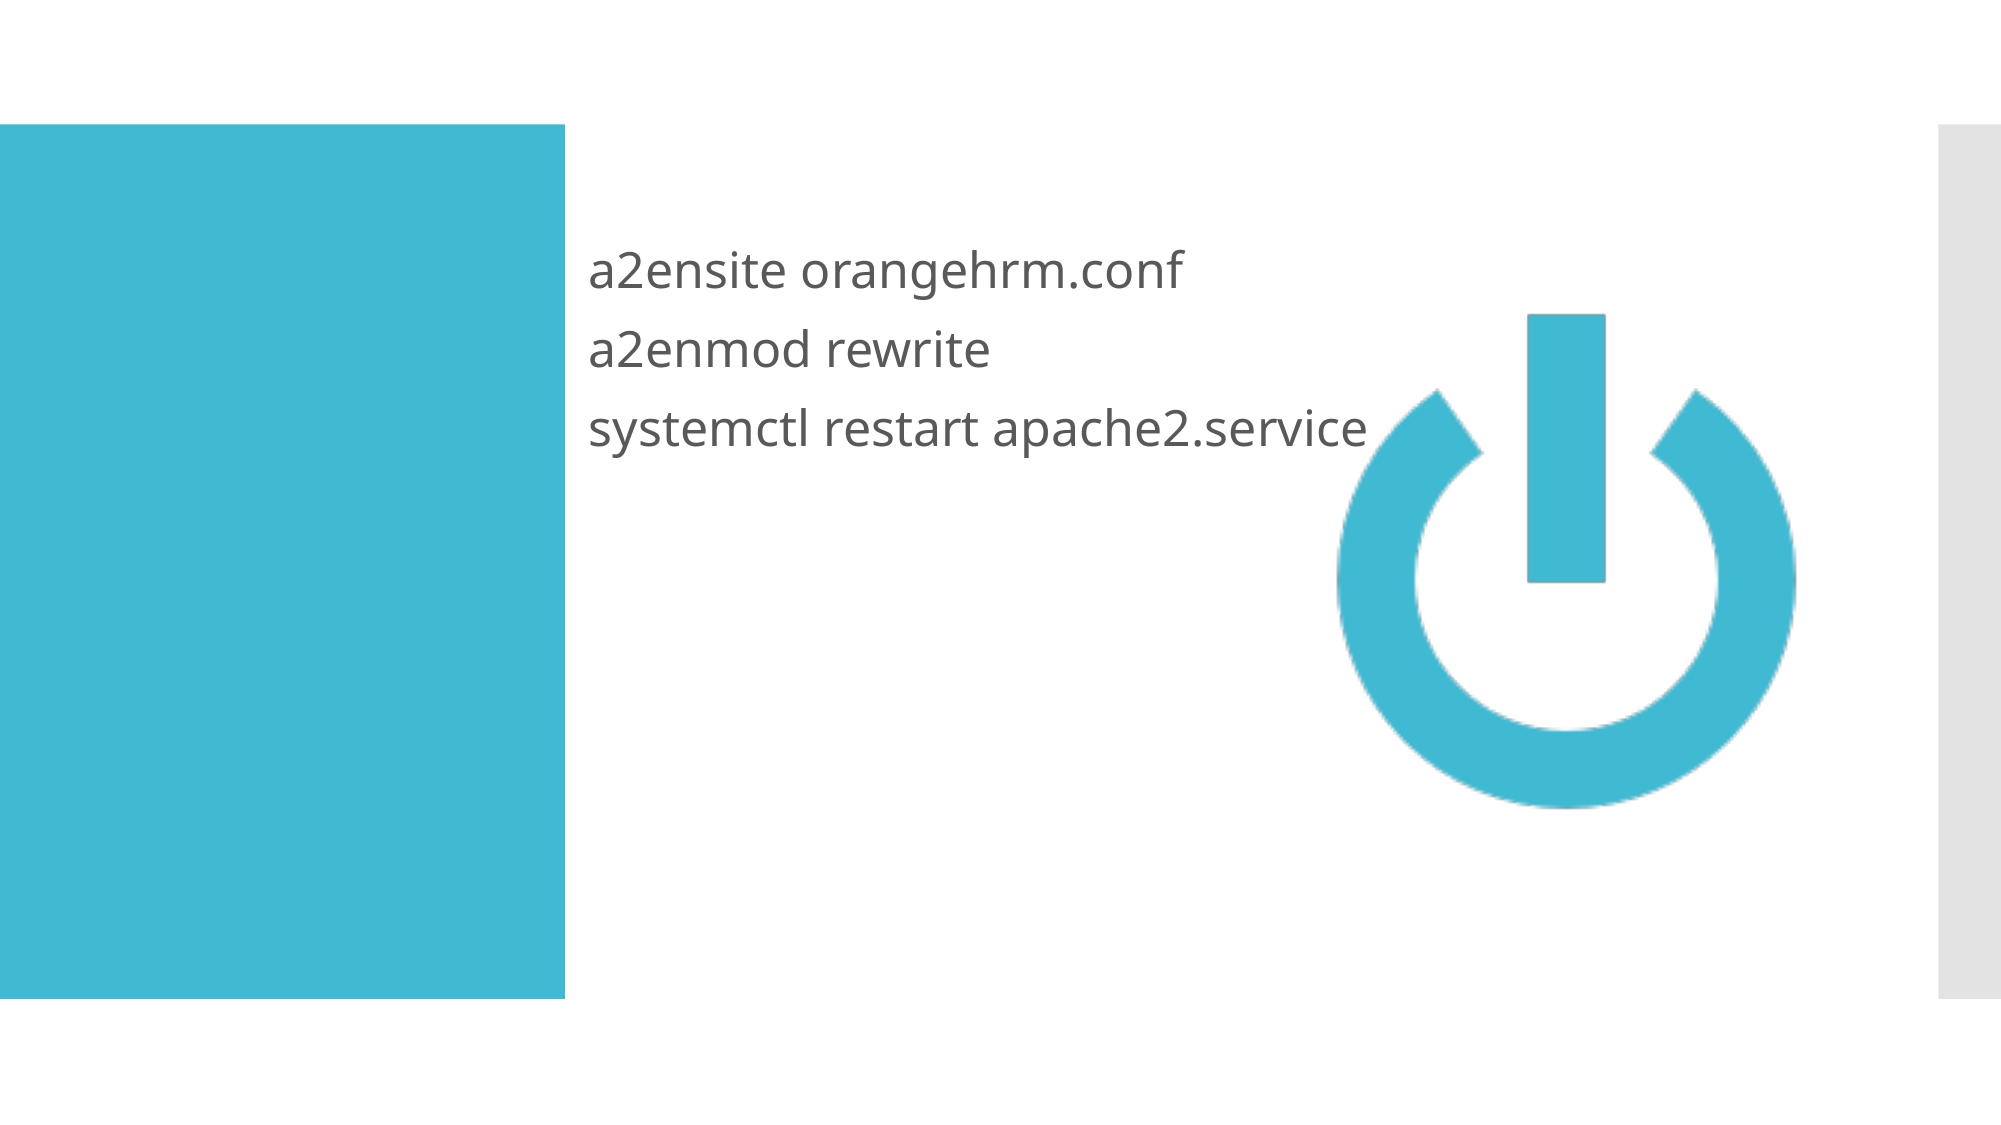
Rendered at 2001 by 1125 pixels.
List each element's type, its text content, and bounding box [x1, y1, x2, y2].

list a2ensite orangehrm.conf a2enmod rewrite systemctl restart apache2.service [573, 141, 1513, 324]
picture [1282, 277, 1853, 848]
text_box [162, 324, 1888, 1039]
